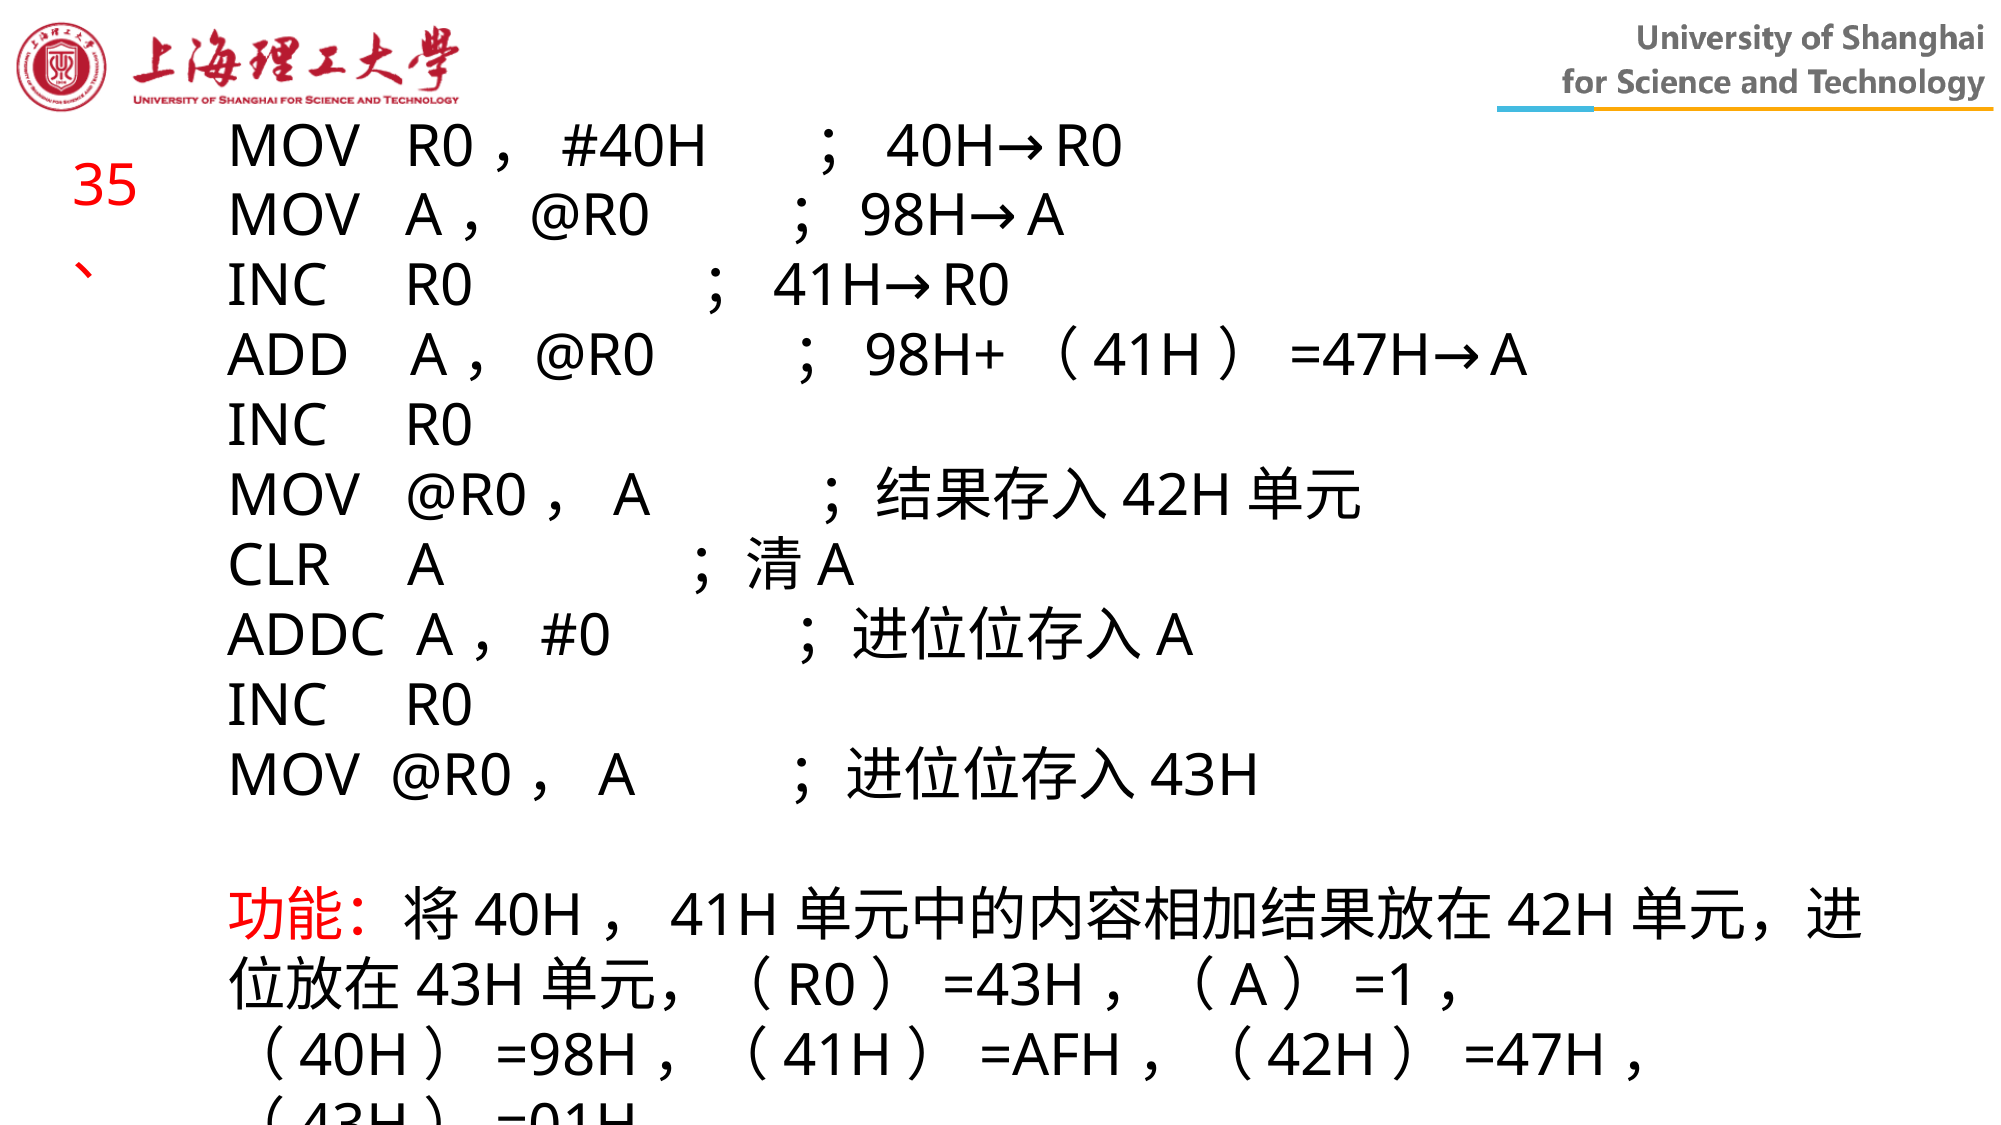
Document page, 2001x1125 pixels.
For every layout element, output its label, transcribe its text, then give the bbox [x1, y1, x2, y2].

picture [0, 1, 479, 131]
text_box MOV R0，#40H ；40H→R0 MOV A，@R0 ；98H→A INC R0 ；41H→R0 ADD A，@R0 ；98H+（41H）=47H→A INC R0 MOV @R0，A ；结果存入42H单元 CLR A ；清A ADDC A，#0 ；进位位存入A INC R0 MOV @R0，A ；进位位存入43H 功能：将40H，41H单元中的内容相加结果放在42H单元，进位放在43H单元，（R0）=43H，（A）=1，（40H）=98H，（41H）=AFH，（42H）=47H，（43H）=01H [212, 100, 1888, 1125]
picture [1492, 0, 2000, 130]
text_box 35、 [57, 139, 164, 295]
